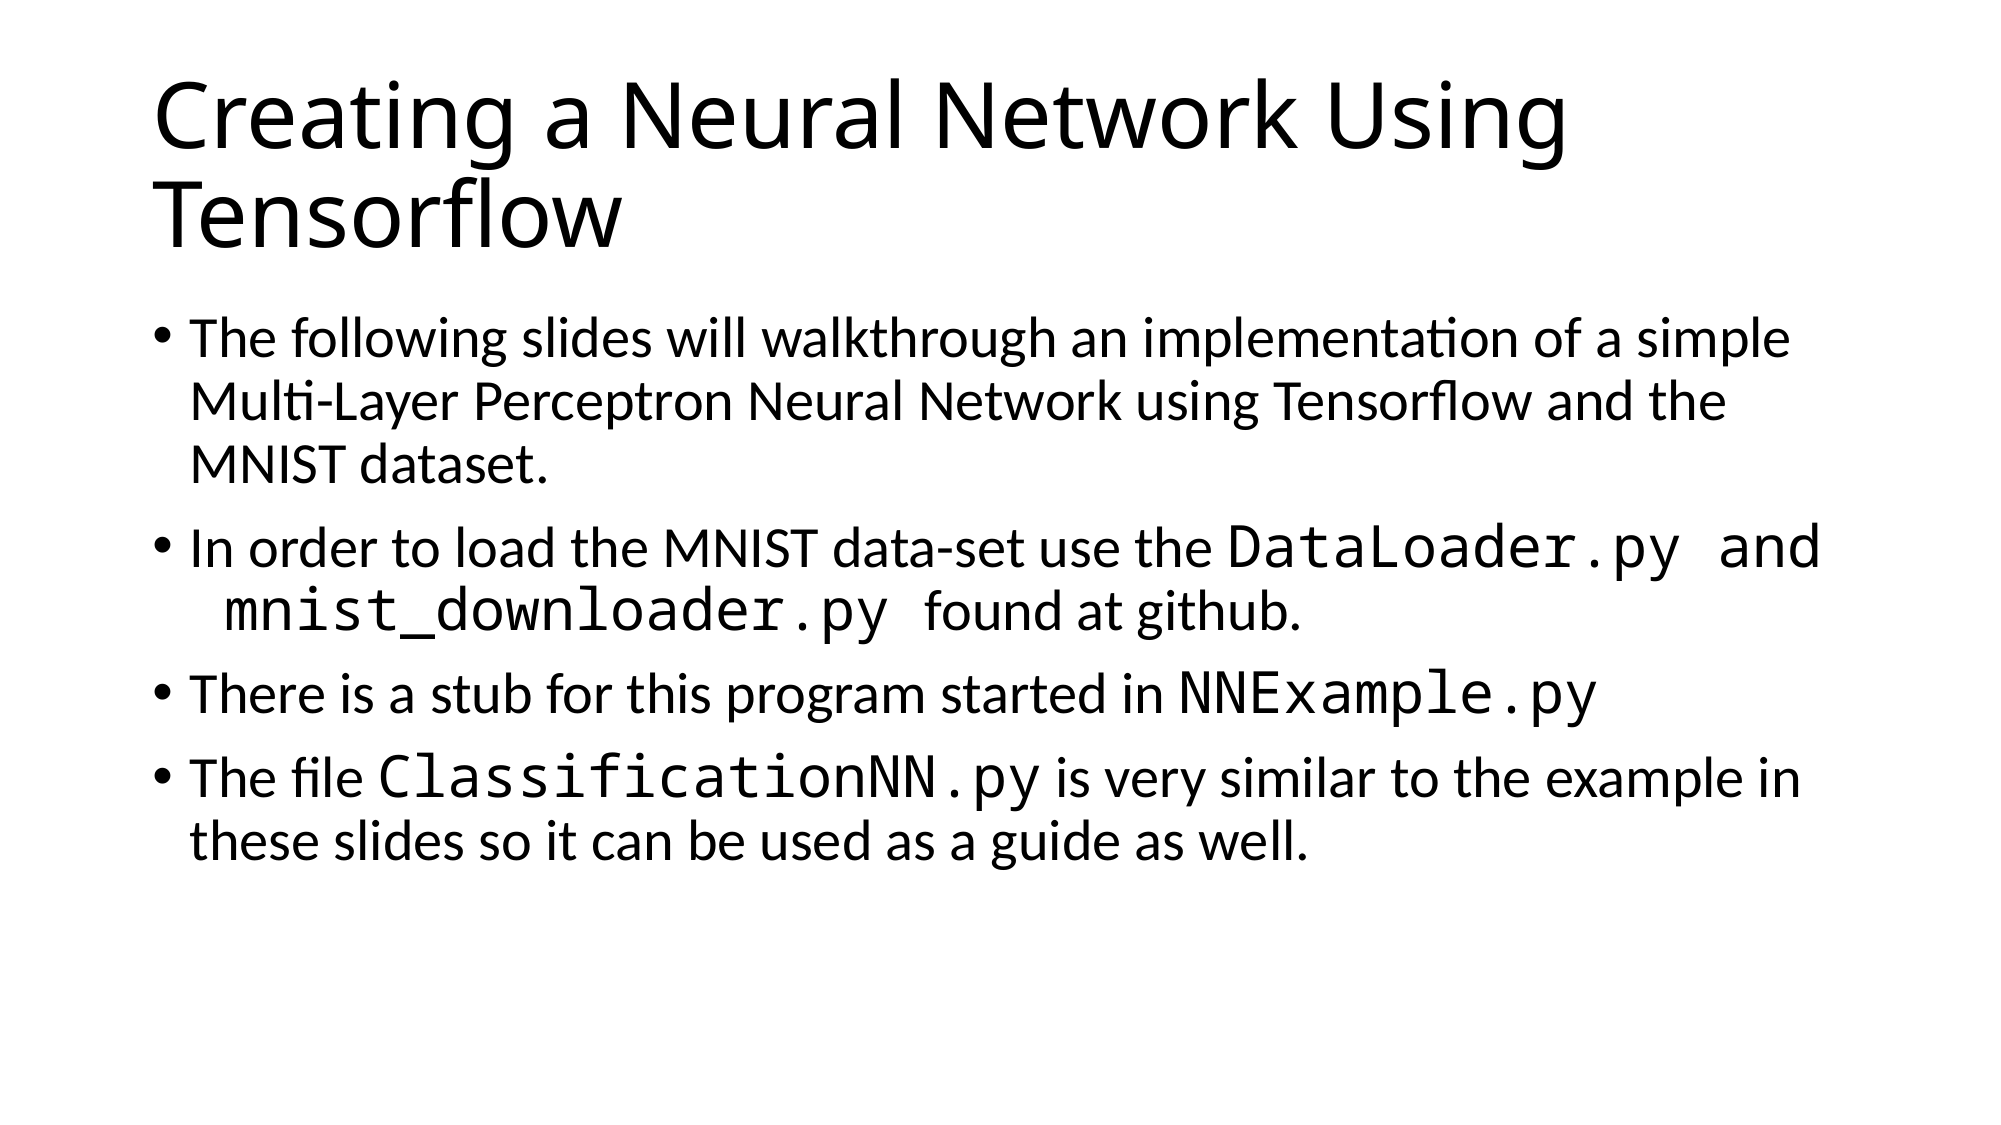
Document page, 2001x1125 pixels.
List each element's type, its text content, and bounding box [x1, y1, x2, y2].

list The following slides will walkthrough an implementation of a simple Multi-Layer Perceptron Neural Network using Tensorflow and the MNIST dataset. In order to load the MNIST data-set use the DataLoader.py and mnist_downloader.py found at github. There is a stub for this program started in NNExample.py The file ClassificationNN.py is very similar to the example in these slides so it can be used as a guide as well. [137, 299, 1863, 1014]
title Creating a Neural Network Using Tensorflow [137, 59, 1863, 278]
